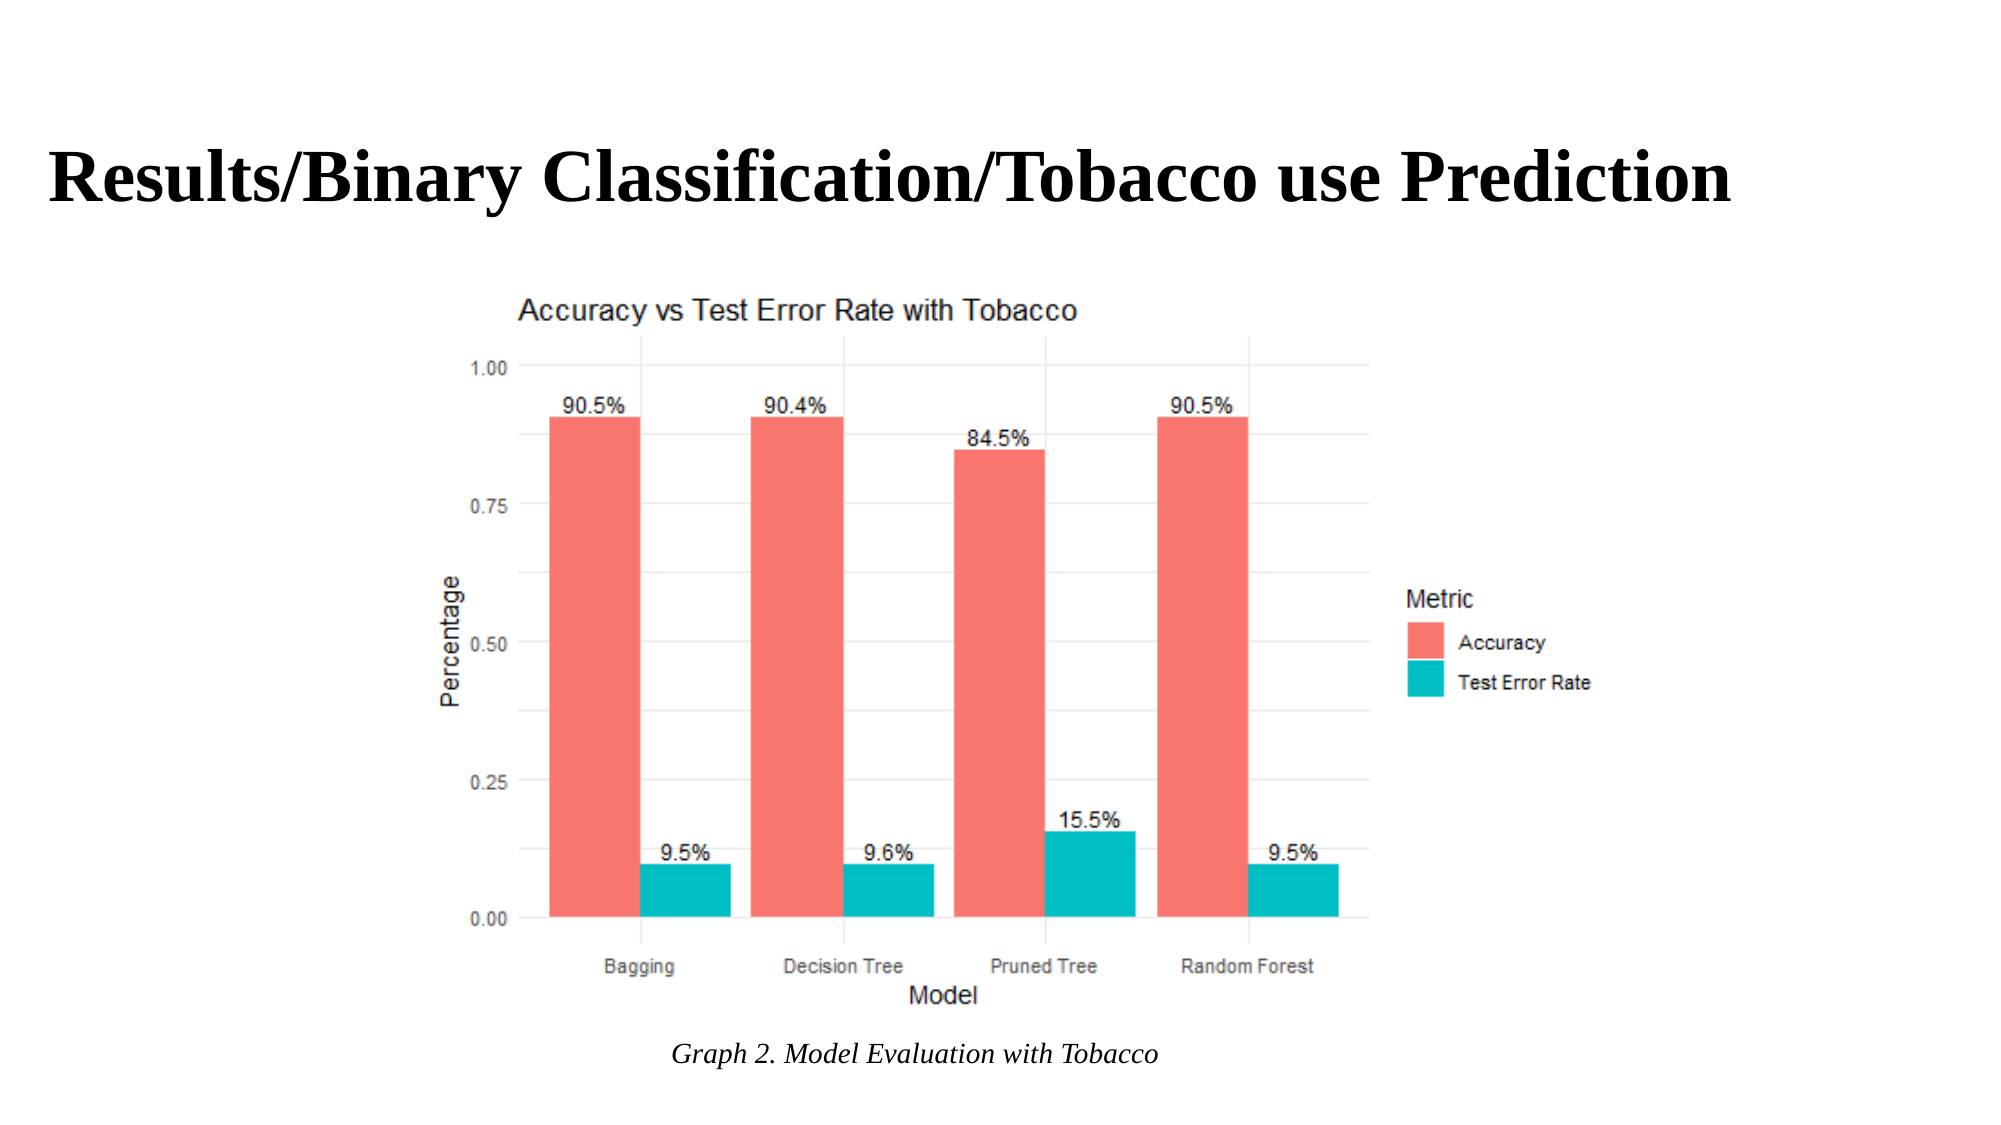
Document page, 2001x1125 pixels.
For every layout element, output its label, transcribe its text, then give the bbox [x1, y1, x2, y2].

text_box Graph 2. Model Evaluation with Tobacco [656, 1028, 1182, 1077]
picture [421, 261, 1615, 1028]
text_box Results/Binary Classification/Tobacco use Prediction [33, 59, 1759, 278]
